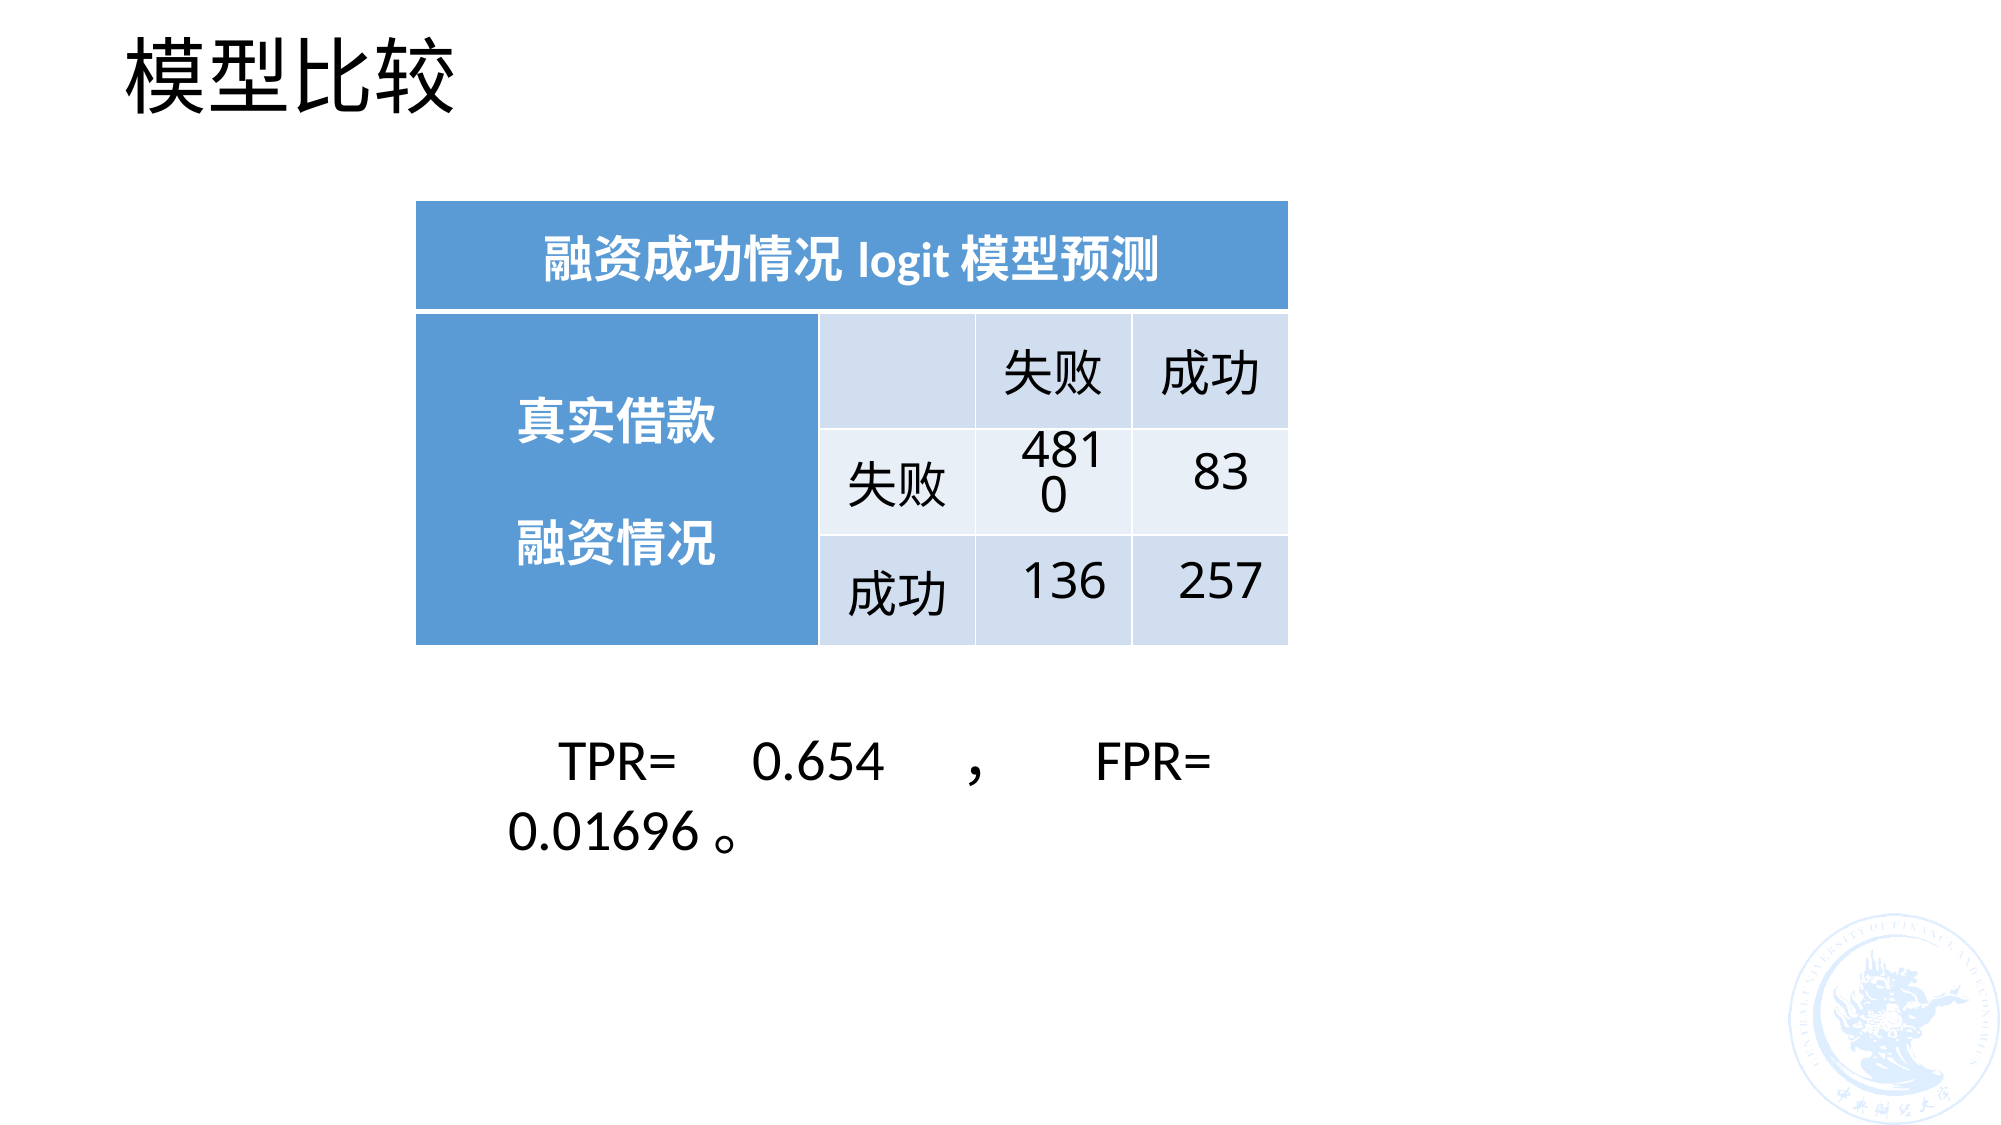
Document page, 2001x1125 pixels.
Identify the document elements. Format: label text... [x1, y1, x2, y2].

table_header 融资成功情况logit模型预测 [416, 201, 1288, 309]
table_cell [820, 314, 975, 428]
table_cell 失败 [976, 314, 1131, 428]
picture [1787, 913, 2000, 1125]
table_cell 136 [976, 536, 1131, 645]
table_cell 4810 [976, 430, 1131, 534]
table_cell 成功 [1133, 314, 1288, 428]
title 模型比较 [108, 0, 1834, 190]
table_cell 257 [1133, 536, 1288, 645]
table_cell 真实借款 融资情况 [416, 314, 818, 645]
text_box TPR= 0.654，FPR= 0.01696。 [493, 714, 1228, 800]
table_cell 成功 [820, 536, 975, 645]
table_cell 83 [1133, 430, 1288, 534]
table_cell 失败 [820, 430, 975, 534]
